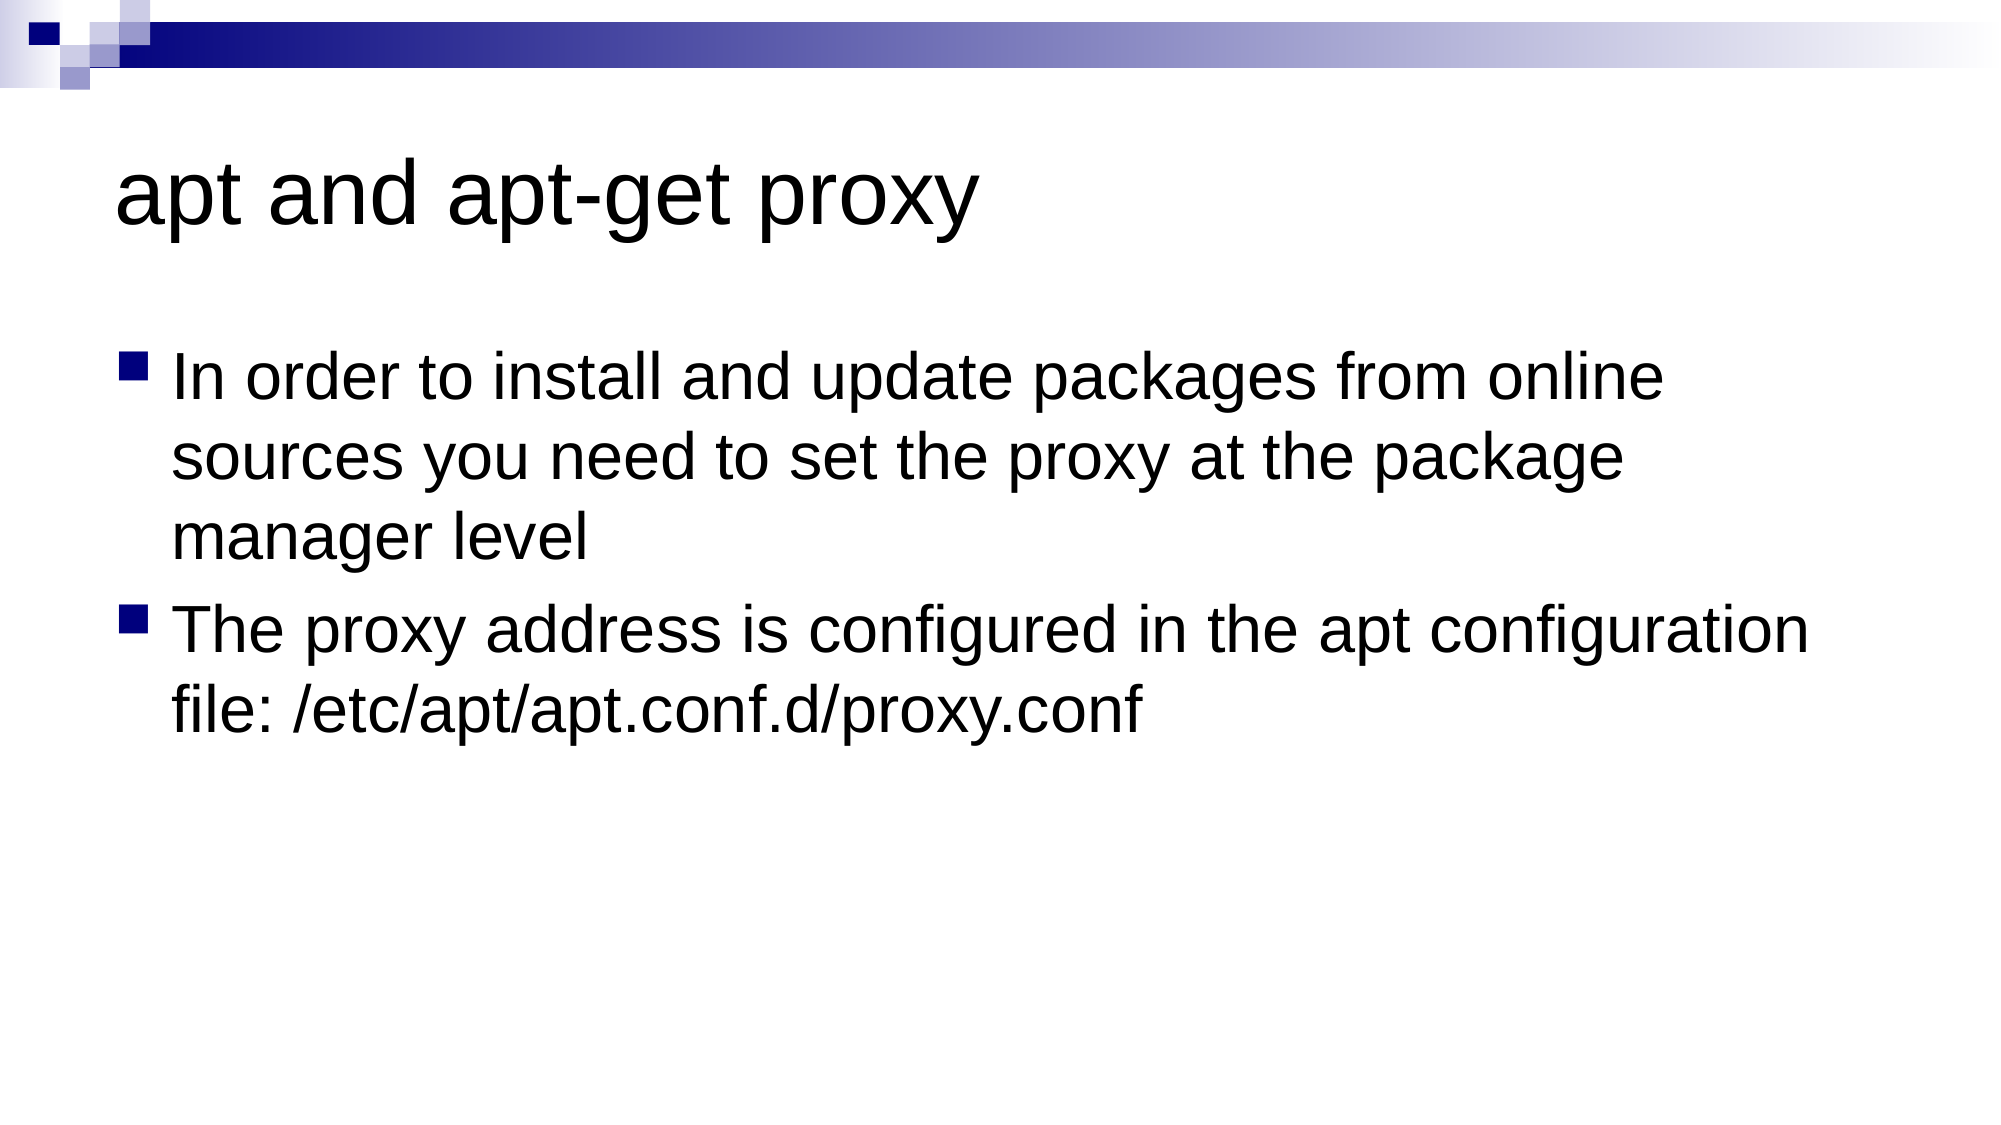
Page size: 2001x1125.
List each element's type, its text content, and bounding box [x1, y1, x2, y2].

list In order to install and update packages from online sources you need to set the proxy at the package manager level The proxy address is configured in the apt configuration file: /etc/apt/apt.conf.d/proxy.conf [99, 324, 1900, 963]
title apt and apt-get proxy [99, 75, 1900, 300]
